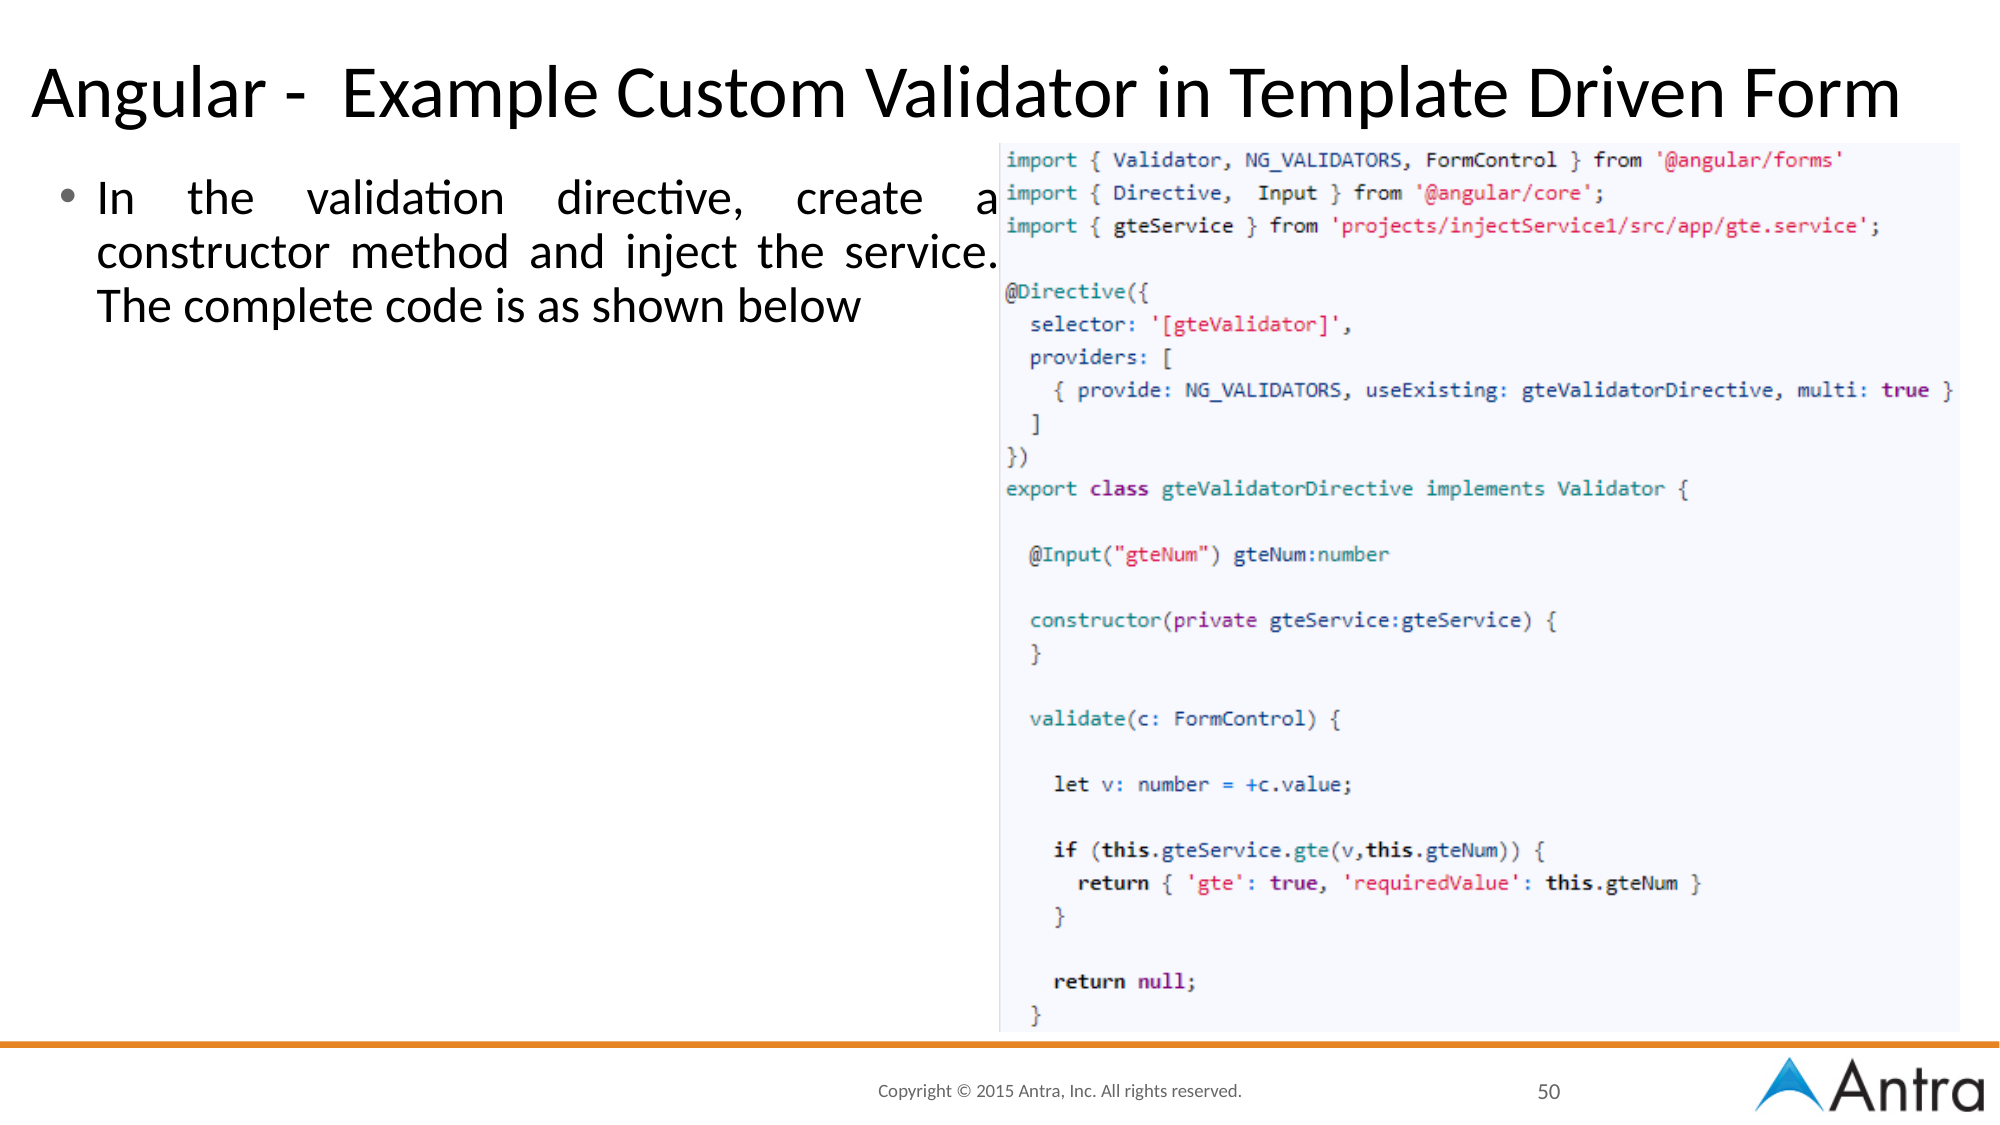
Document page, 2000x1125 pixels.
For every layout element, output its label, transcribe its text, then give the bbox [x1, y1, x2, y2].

slide_number 50 [1498, 1075, 1561, 1106]
picture [1744, 1048, 1994, 1122]
list In the validation directive, create a constructor method and inject the service. The complete code is as shown below [59, 171, 994, 897]
picture [999, 143, 1960, 1033]
title Angular - Example Custom Validator in Template Driven Form [31, 46, 1913, 132]
